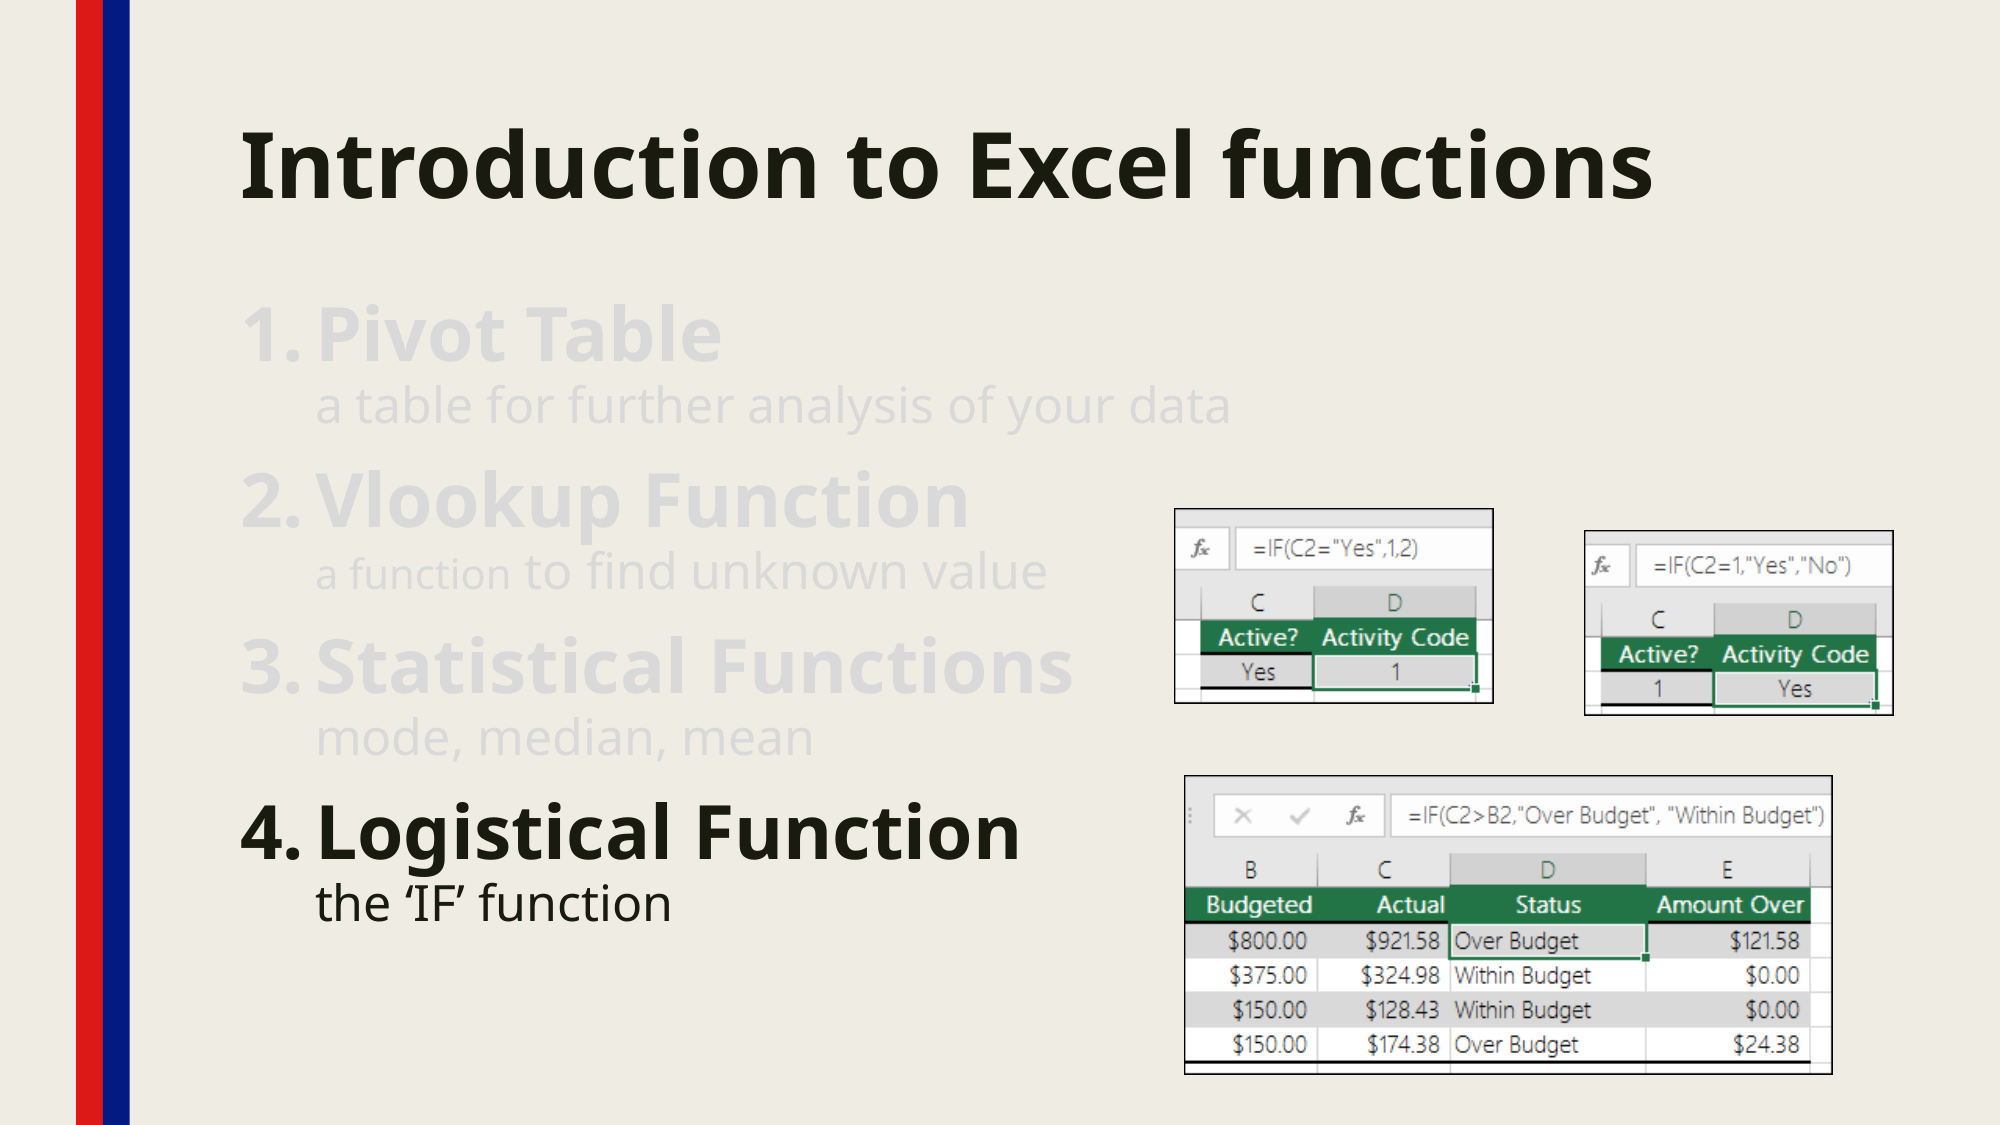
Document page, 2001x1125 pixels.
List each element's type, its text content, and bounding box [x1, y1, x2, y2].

picture [1584, 530, 1894, 717]
picture [1184, 775, 1833, 1075]
list Pivot Table a table for further analysis of your data Vlookup Function a function to find unknown value Statistical Functions mode, median, mean Logistical Function the ‘IF’ function [225, 286, 1974, 829]
title Introduction to Excel functions [225, 112, 1974, 286]
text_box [76, 0, 130, 1125]
picture [1174, 508, 1494, 704]
